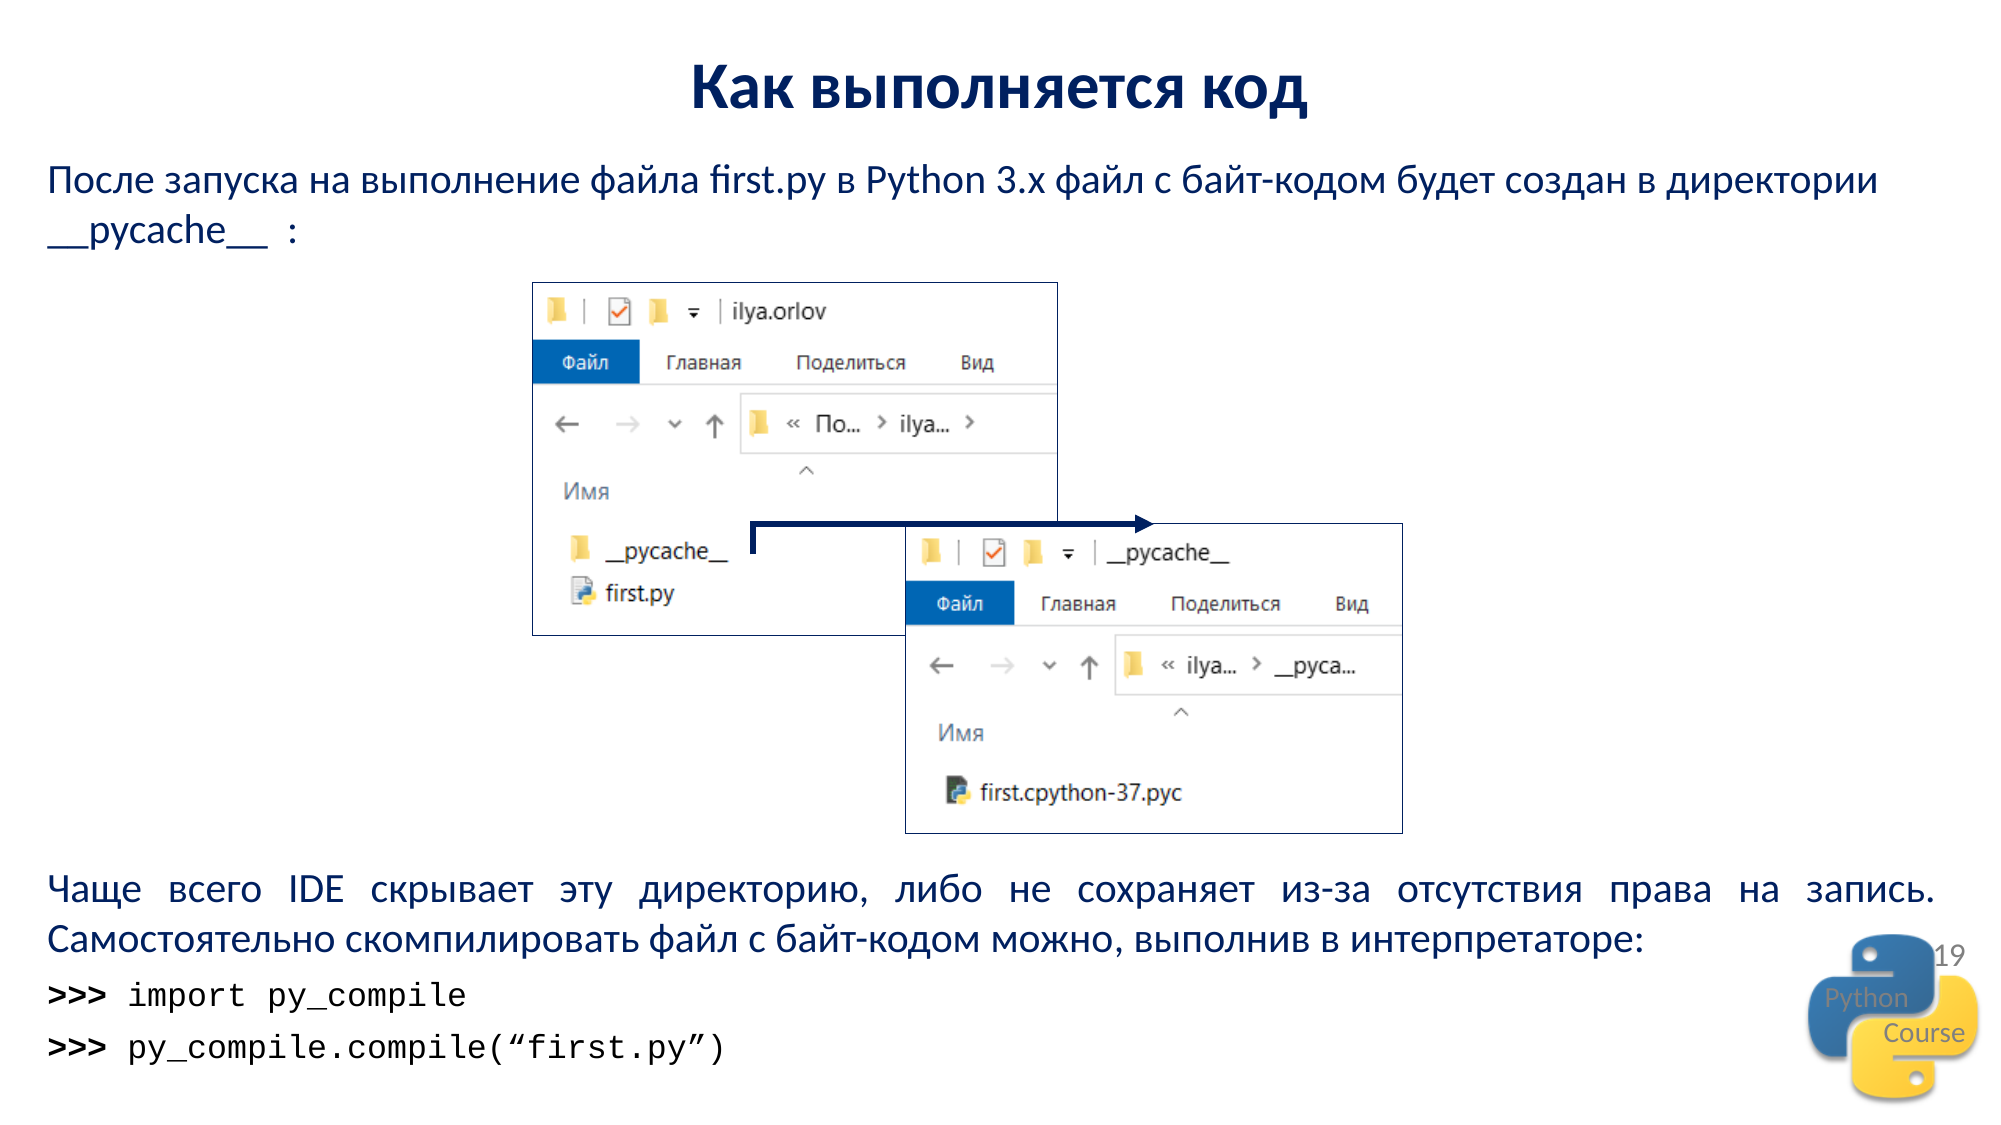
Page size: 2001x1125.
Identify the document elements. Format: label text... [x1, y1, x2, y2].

picture [1801, 932, 1985, 1110]
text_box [532, 282, 1403, 834]
picture [1953, 947, 1961, 955]
text_box Чаще всего IDE скрывает эту директорию, либо не сохраняет из-за отсутствия права на запись. Самостоятельно скомпилировать файл с байт-кодом можно, выполнив в интерпретаторе: >>> import py_compile >>> py_compile.compile(“first.py”) [32, 852, 1952, 1073]
text_box После запуска на выполнение файла first.py в Python 3.x файл с байт-кодом будет создан в директории __pycache__ : [32, 144, 1952, 260]
title Как выполняется код [0, 34, 2000, 149]
